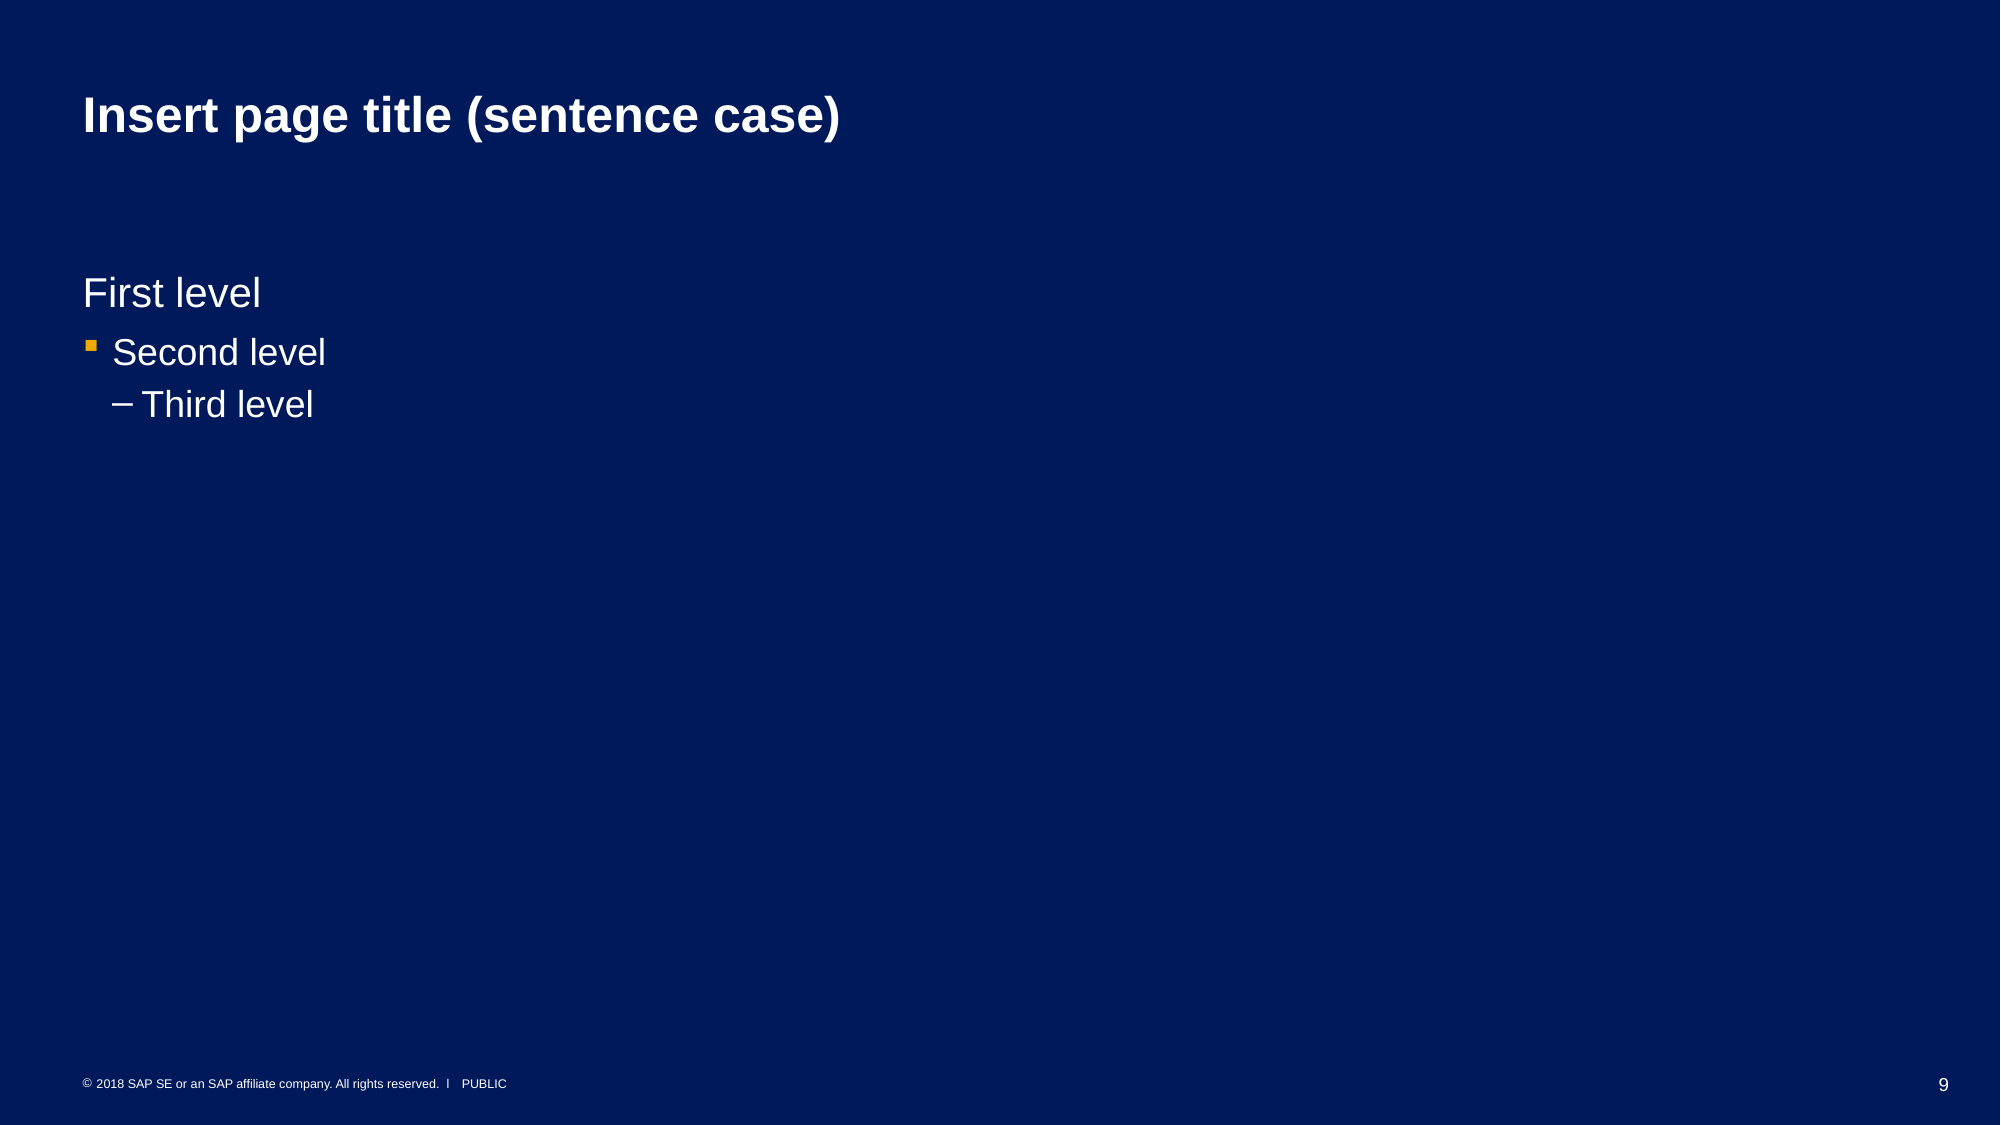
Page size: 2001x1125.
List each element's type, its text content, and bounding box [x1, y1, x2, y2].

title Insert page title (sentence case) [82, 82, 1918, 144]
list First level Second level Third level [82, 265, 1918, 1040]
